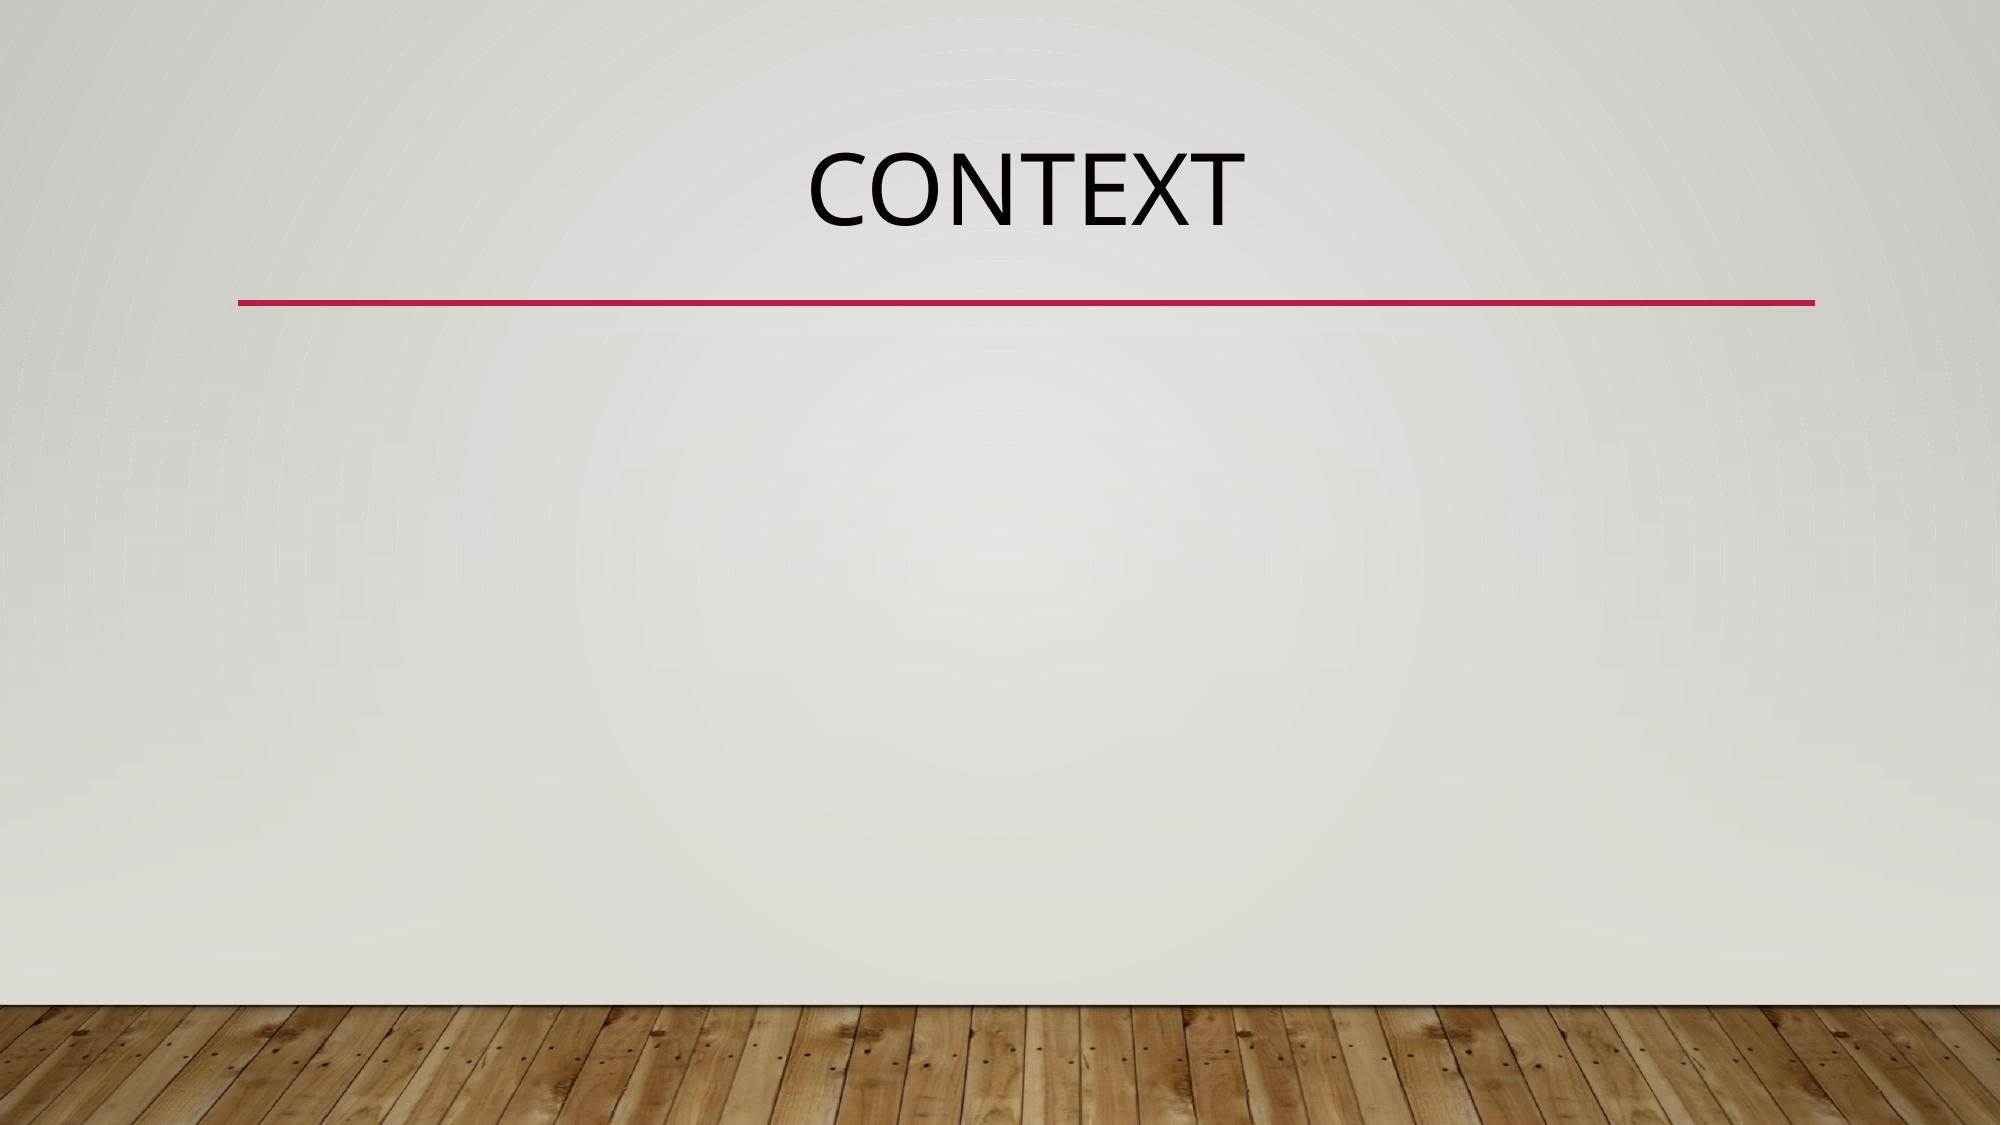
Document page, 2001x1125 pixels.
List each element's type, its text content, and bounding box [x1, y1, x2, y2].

picture [0, 1005, 2000, 1125]
title Context [238, 131, 1814, 305]
